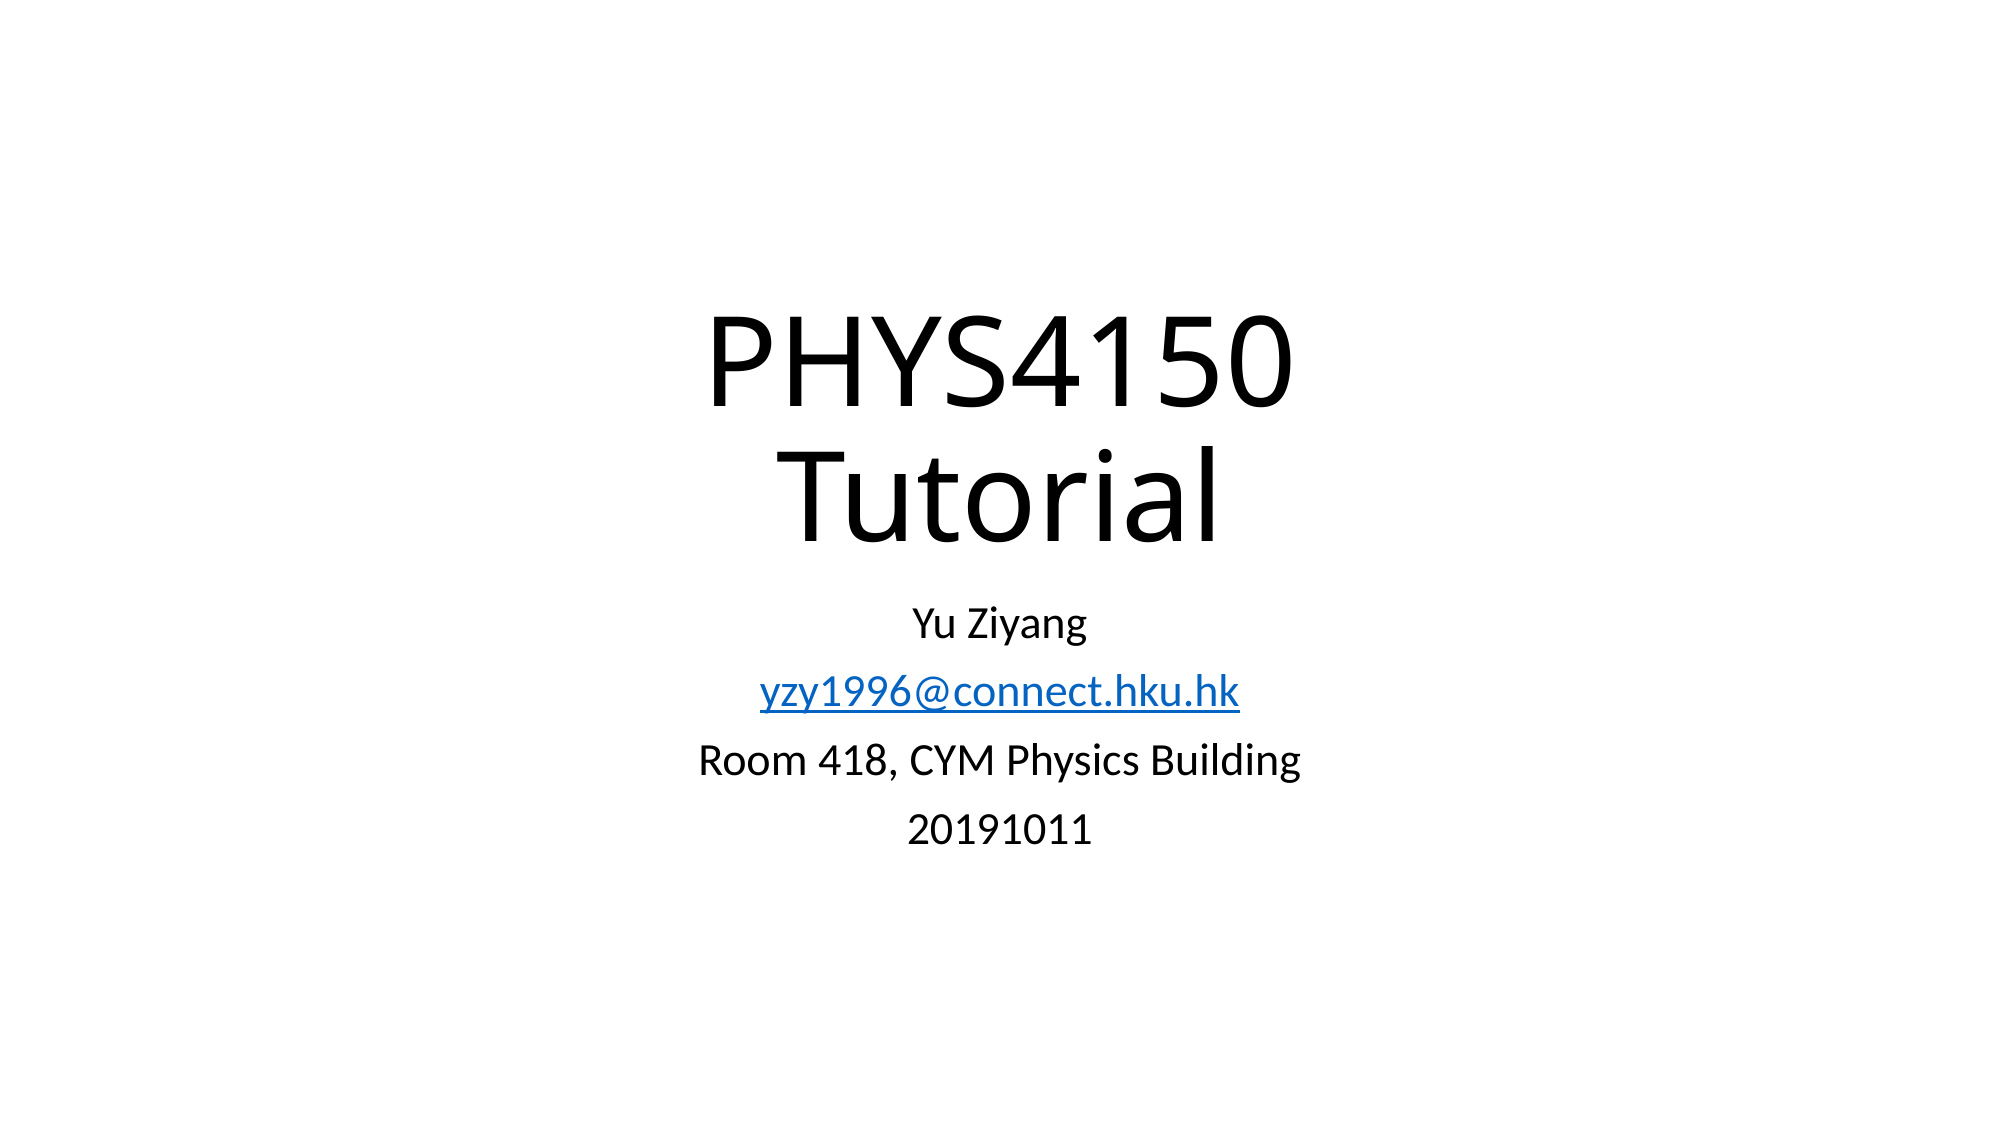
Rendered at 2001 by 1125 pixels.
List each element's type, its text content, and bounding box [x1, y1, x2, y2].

title PHYS4150 Tutorial [249, 184, 1750, 576]
subtitle Yu Ziyang yzy1996@connect.hku.hk Room 418, CYM Physics Building 20191011 [249, 590, 1750, 863]
